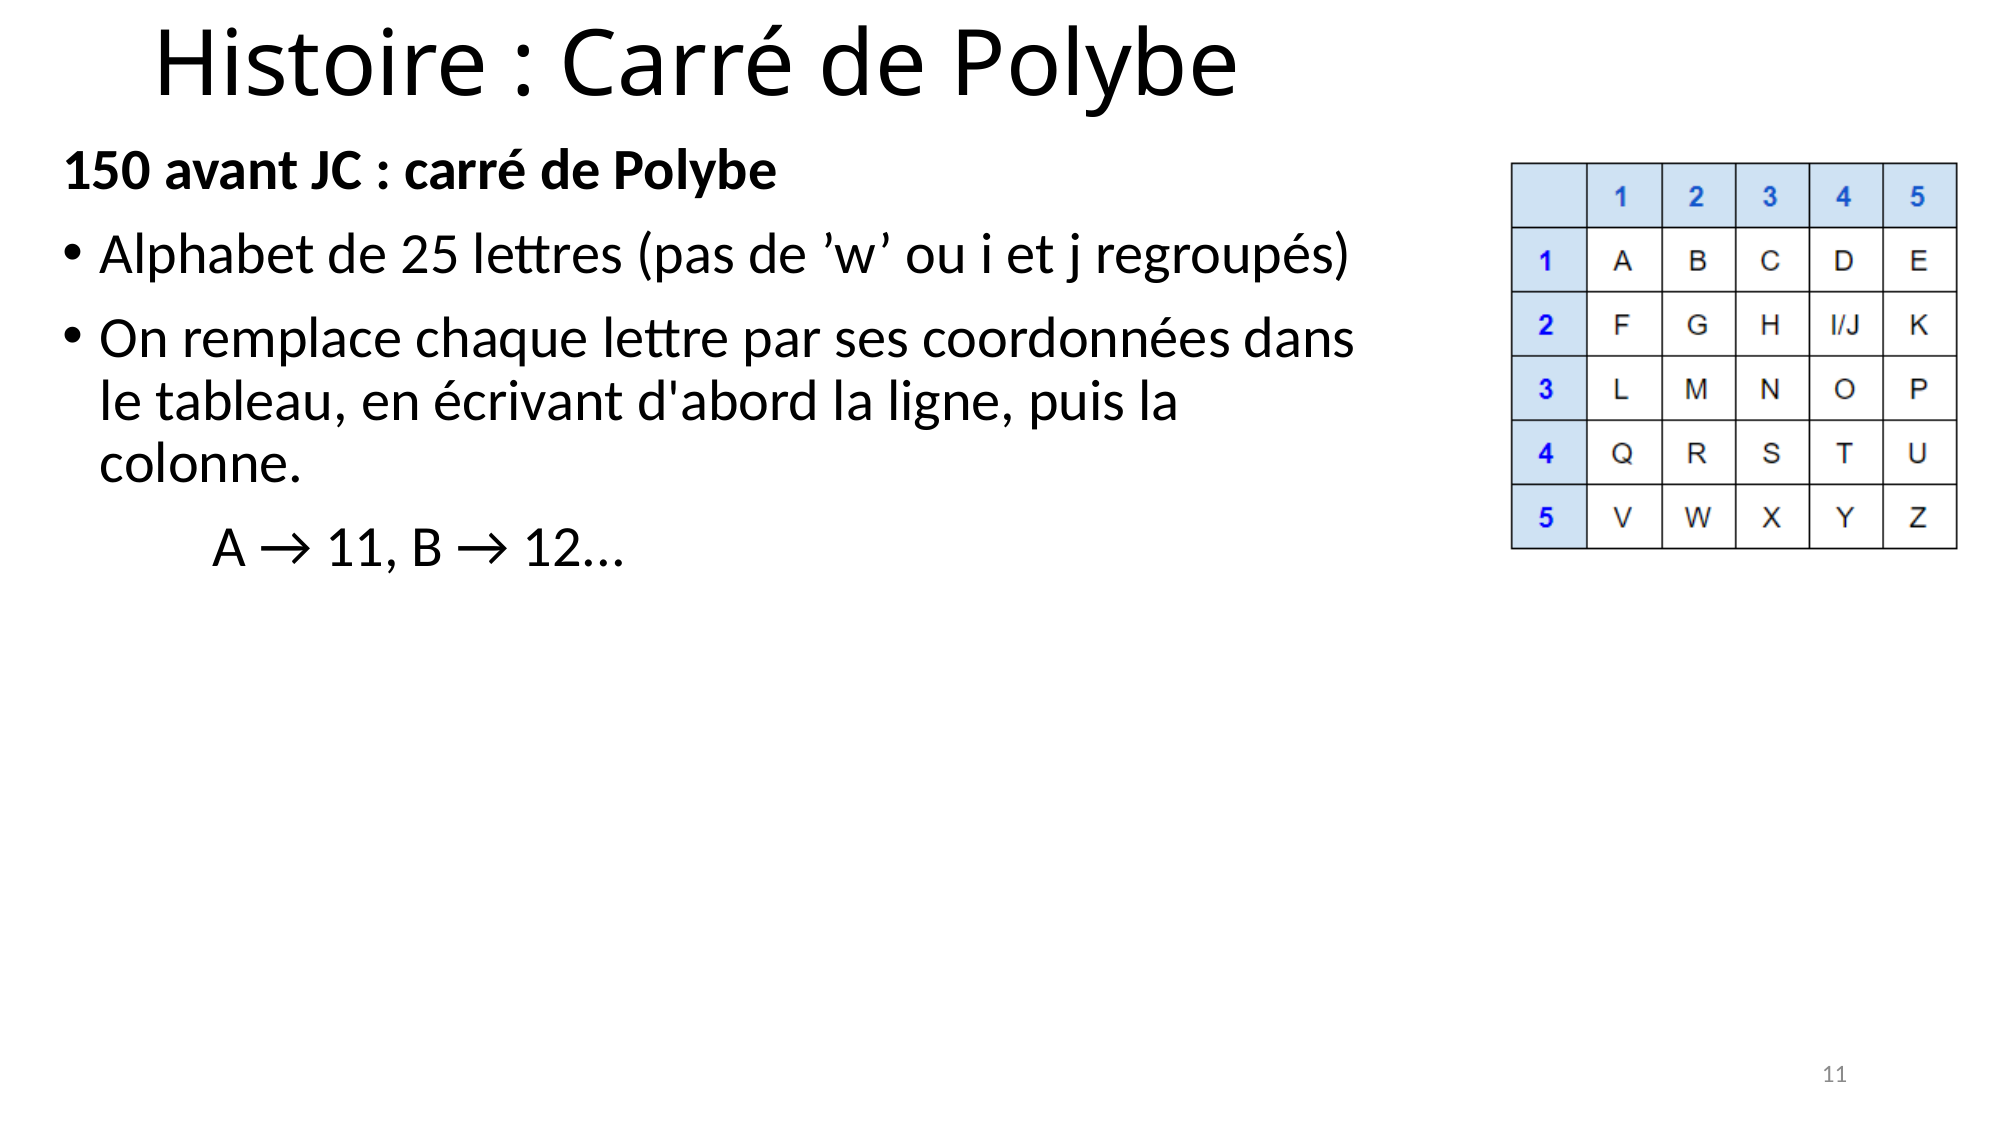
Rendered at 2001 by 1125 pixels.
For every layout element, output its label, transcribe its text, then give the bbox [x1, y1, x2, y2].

list 150 avant JC : carré de Polybe Alphabet de 25 lettres (pas de ’w’ ou i et j regroupés) On remplace chaque lettre par ses coordonnées dans le tableau, en écrivant d'abord la ligne, puis la colonne. A → 11, B → 12... [47, 132, 1413, 1098]
title Histoire : Carré de Polybe [137, 0, 1863, 133]
slide_number 11 [1412, 1042, 1863, 1103]
picture [1497, 160, 1963, 559]
